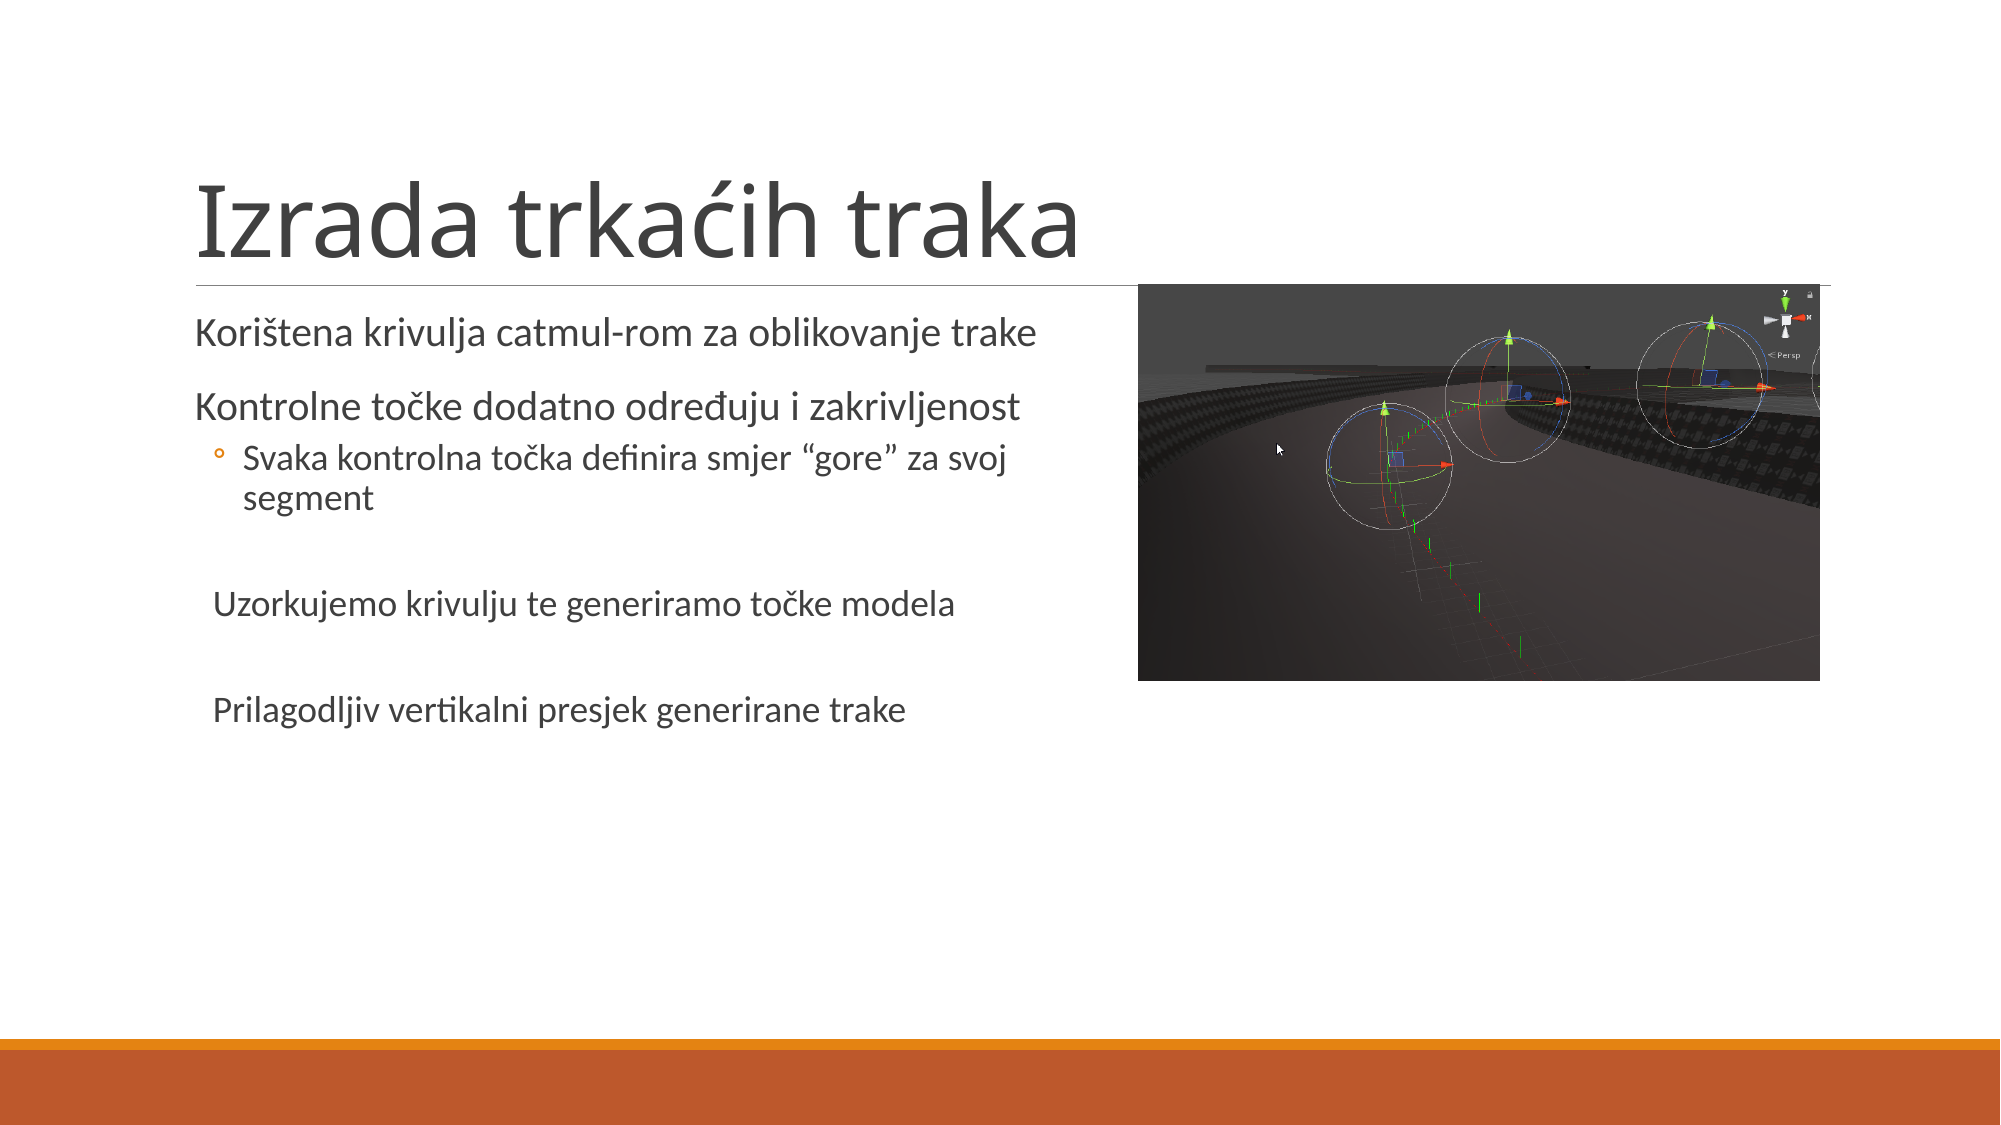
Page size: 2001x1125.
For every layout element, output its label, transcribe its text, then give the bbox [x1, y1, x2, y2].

picture [1138, 284, 1821, 681]
list Korištena krivulja catmul-rom za oblikovanje trake Kontrolne točke dodatno određuju i zakrivljenost Svaka kontrolna točka definira smjer “gore” za svoj segment Uzorkujemo krivulju te generiramo točke modela Prilagodljiv vertikalni presjek generirane trake [180, 302, 1830, 963]
title Izrada trkaćih traka [180, 47, 1830, 285]
